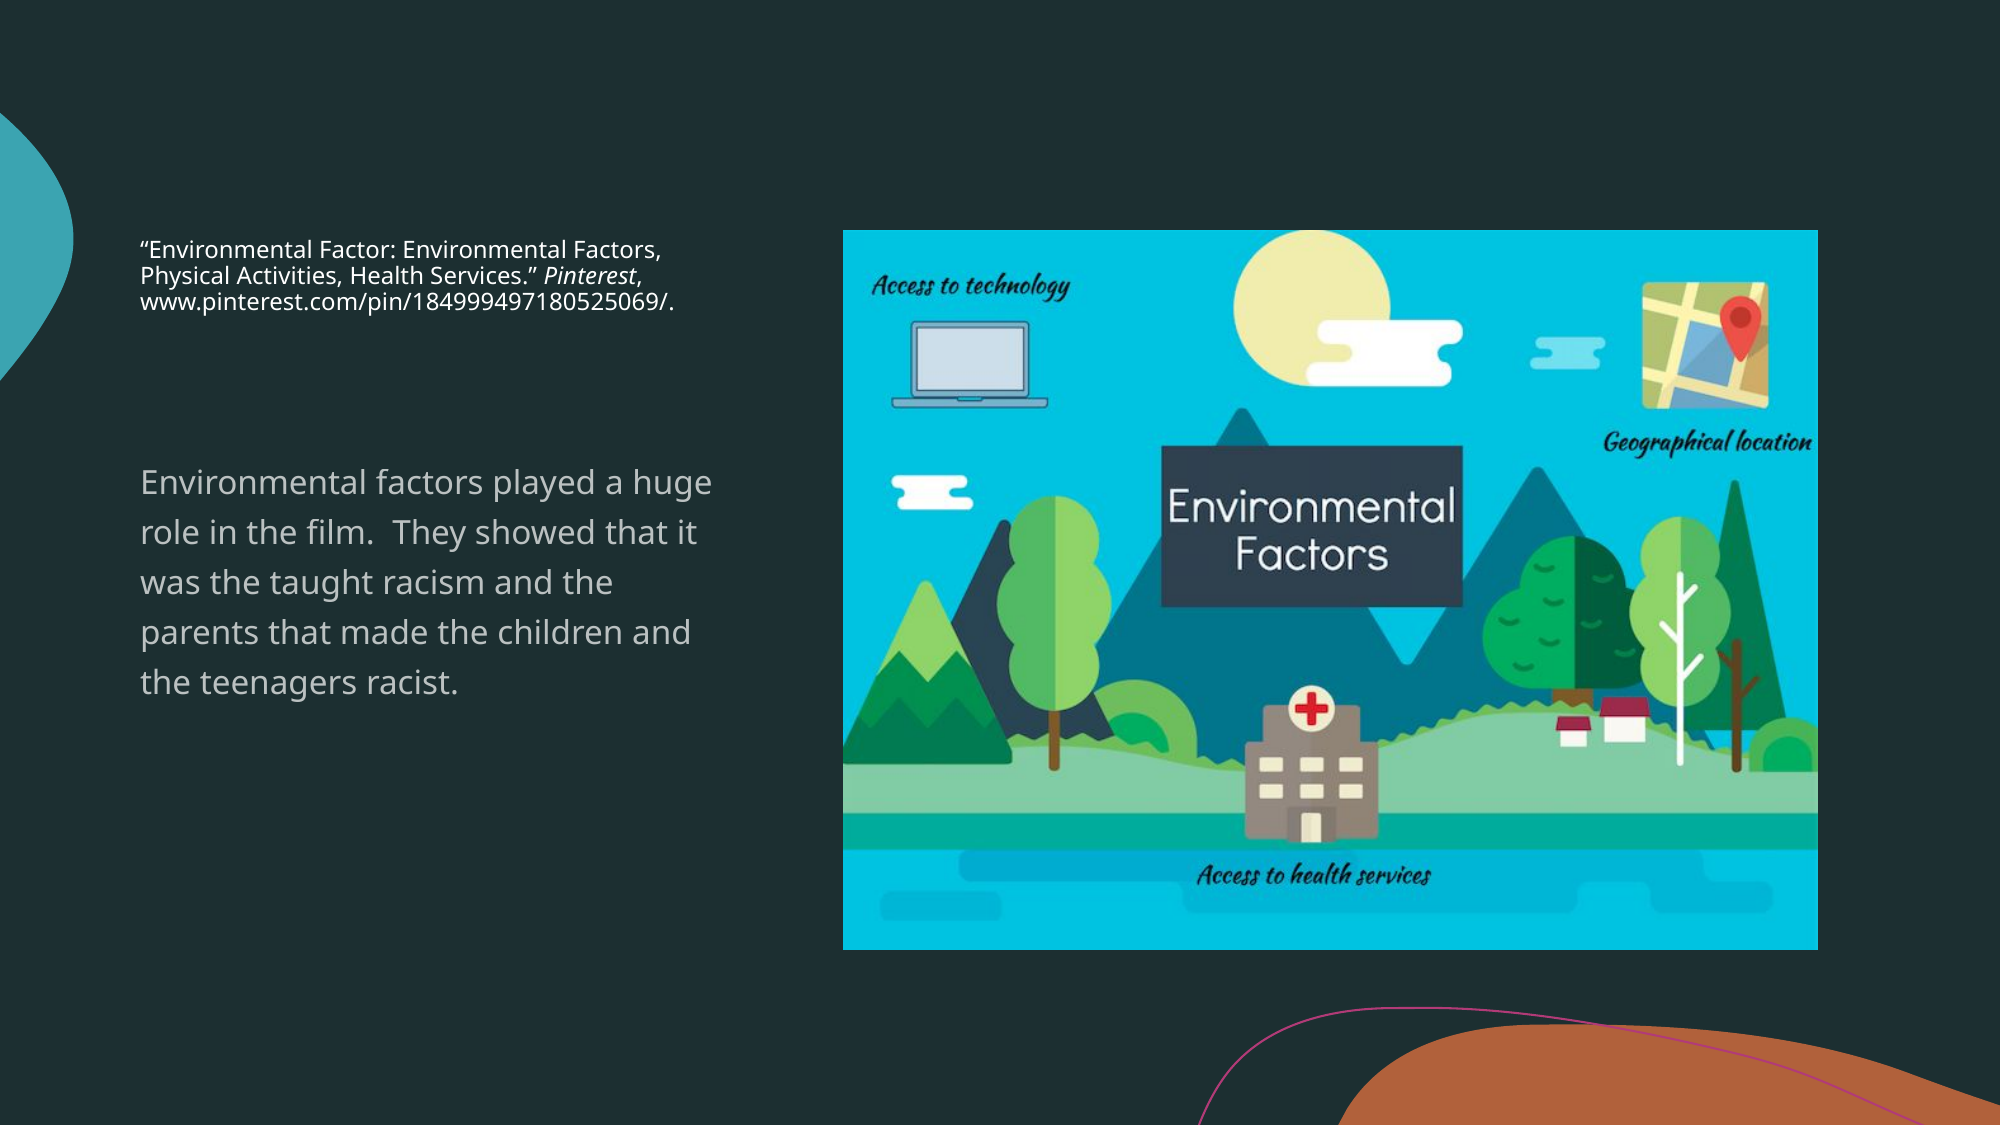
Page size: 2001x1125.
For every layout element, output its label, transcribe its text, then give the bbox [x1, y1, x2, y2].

list Environmental factors played a huge role in the film. They showed that it was the taught racism and the parents that made the children and the teenagers racist. [125, 443, 750, 1000]
picture [843, 230, 1818, 950]
title “Environmental Factor: Environmental Factors, Physical Activities, Health Services.” Pinterest, www.pinterest.com/pin/184999497180525069/. [125, 230, 750, 353]
